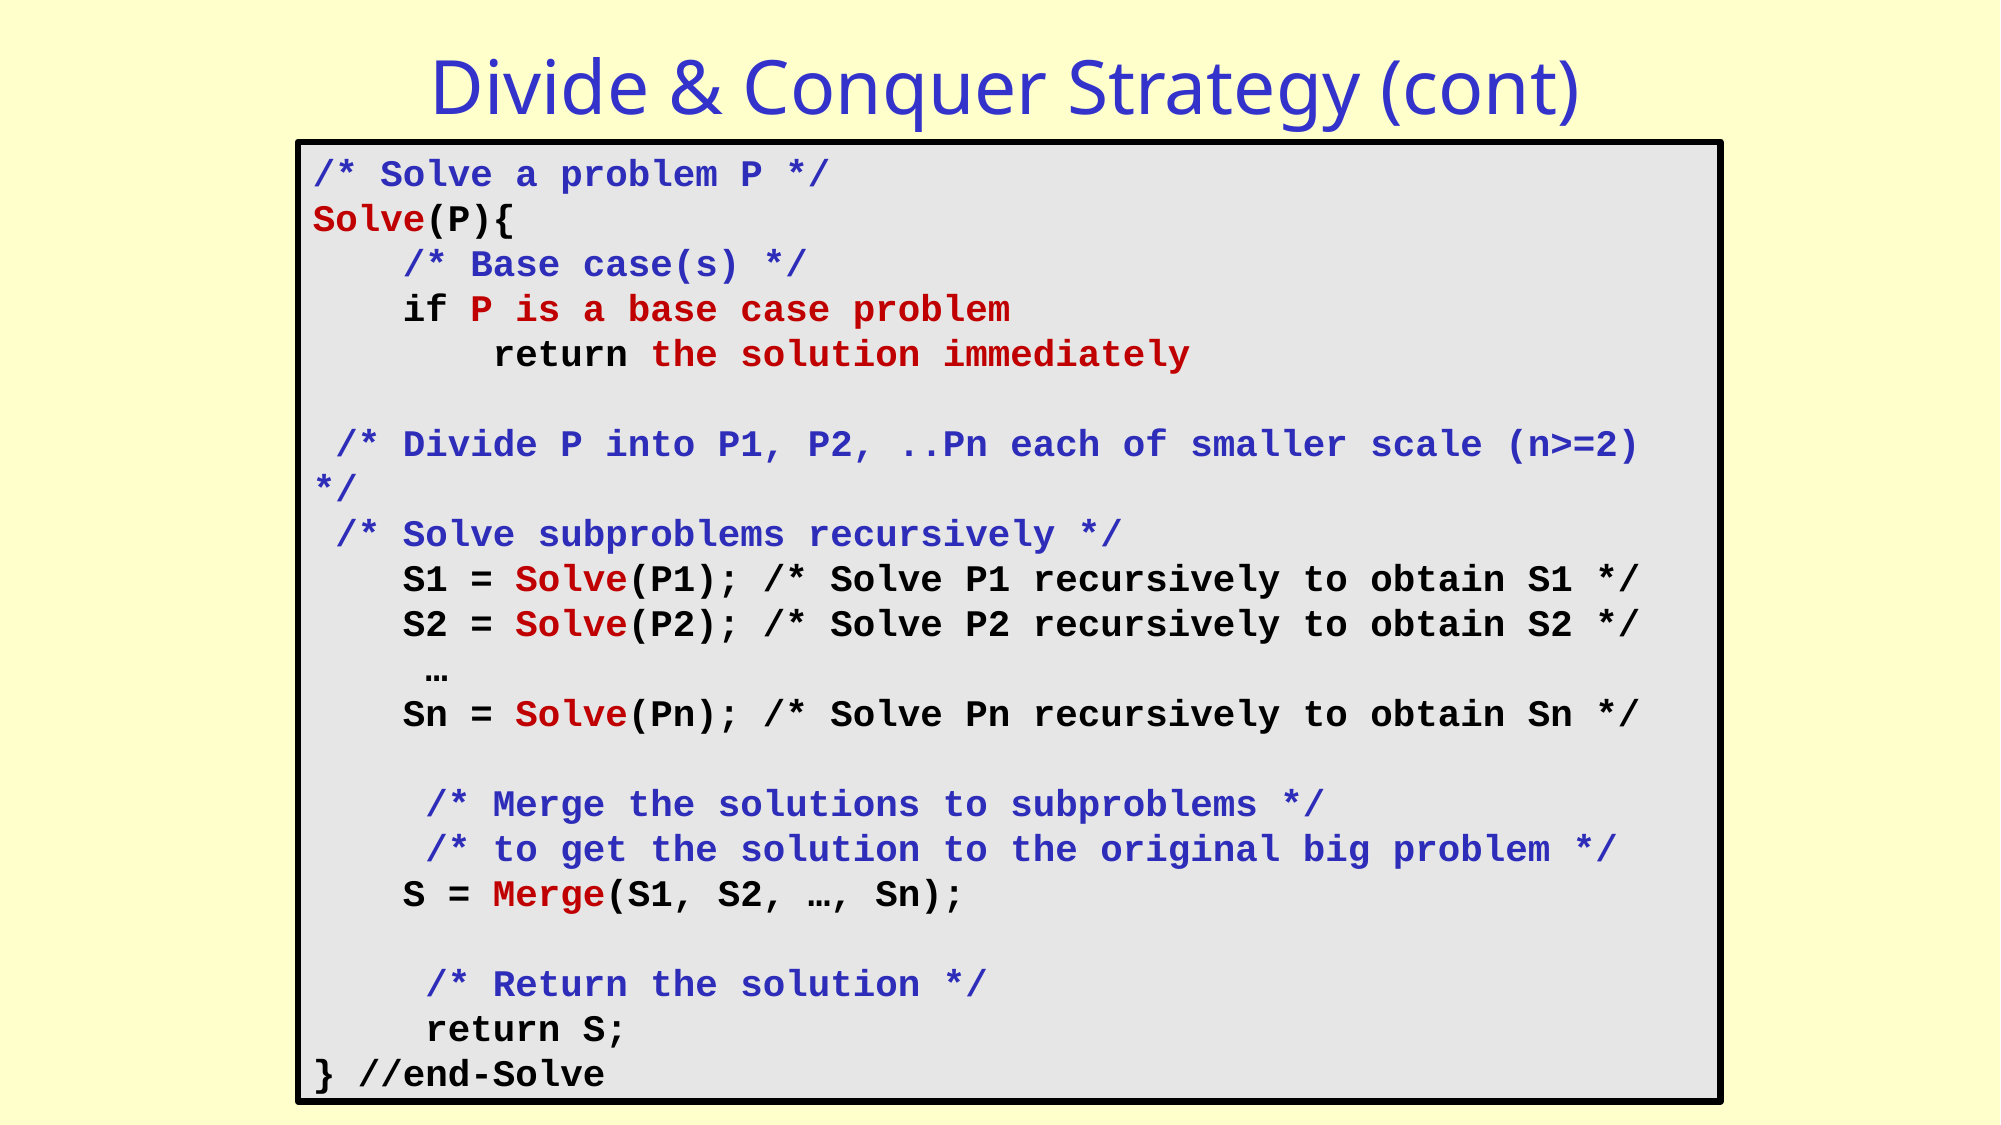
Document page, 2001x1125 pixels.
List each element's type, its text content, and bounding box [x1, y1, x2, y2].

title Divide & Conquer Strategy (cont) [289, 27, 1721, 142]
text_box /* Solve a problem P */ Solve(P){ /* Base case(s) */ if P is a base case problem return the solution immediately /* Divide P into P1, P2, ..Pn each of smaller scale (n>=2) */ /* Solve subproblems recursively */ S1 = Solve(P1); /* Solve P1 recursively to obtain S1 */ S2 = Solve(P2); /* Solve P2 recursively to obtain S2 */ … Sn = Solve(Pn); /* Solve Pn recursively to obtain Sn */ /* Merge the solutions to subproblems */ /* to get the solution to the original big problem */ S = Merge(S1, S2, …, Sn); /* Return the solution */ return S; } //end-Solve [298, 141, 1721, 1102]
